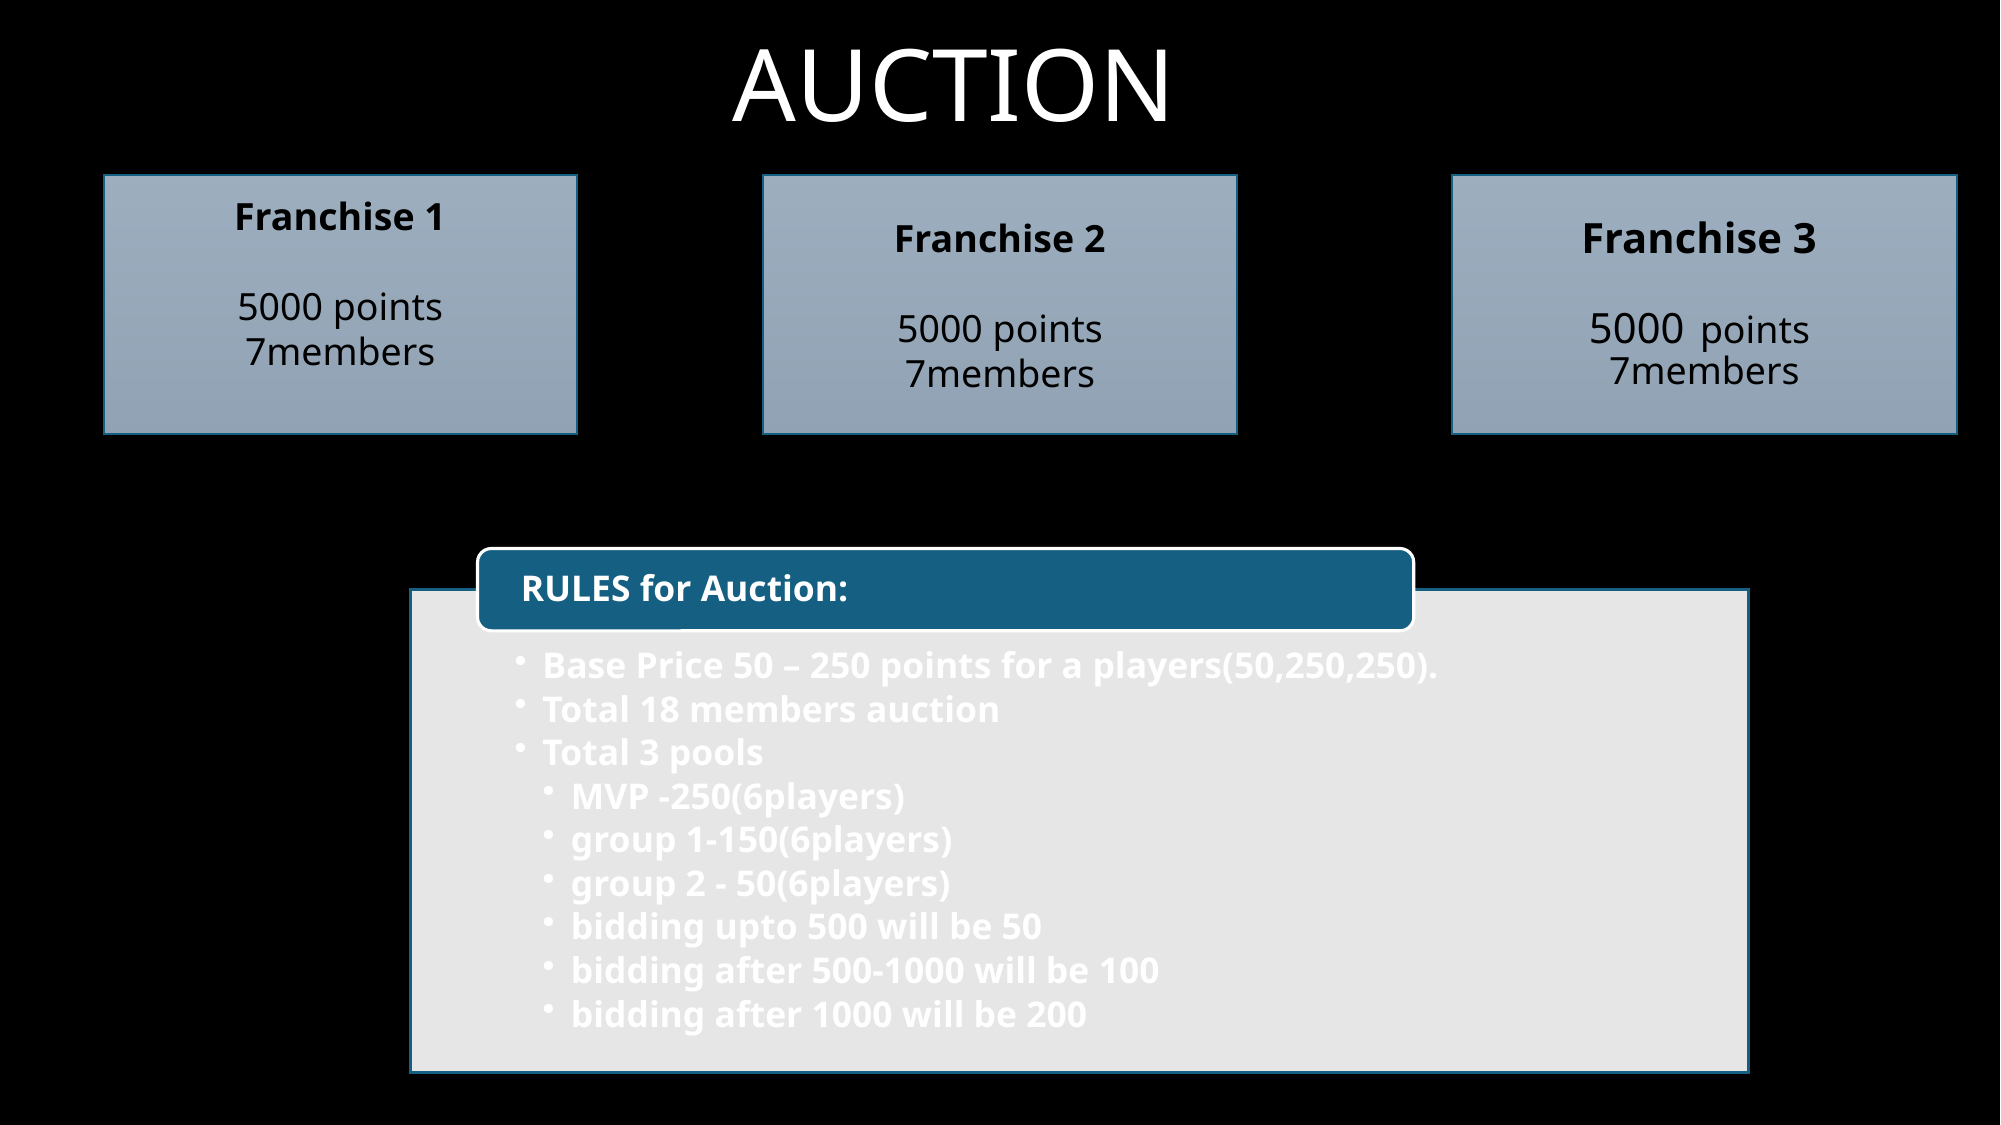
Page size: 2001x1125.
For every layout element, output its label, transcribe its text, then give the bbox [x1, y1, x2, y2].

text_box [410, 536, 1749, 1085]
text_box Franchise 1 5000 points 7members [103, 174, 578, 435]
title Franchise 3 5000 points 7members [1451, 174, 1958, 435]
subtitle AUCTION [204, 28, 1705, 176]
text_box Franchise 2 5000 points 7members [762, 176, 1238, 435]
